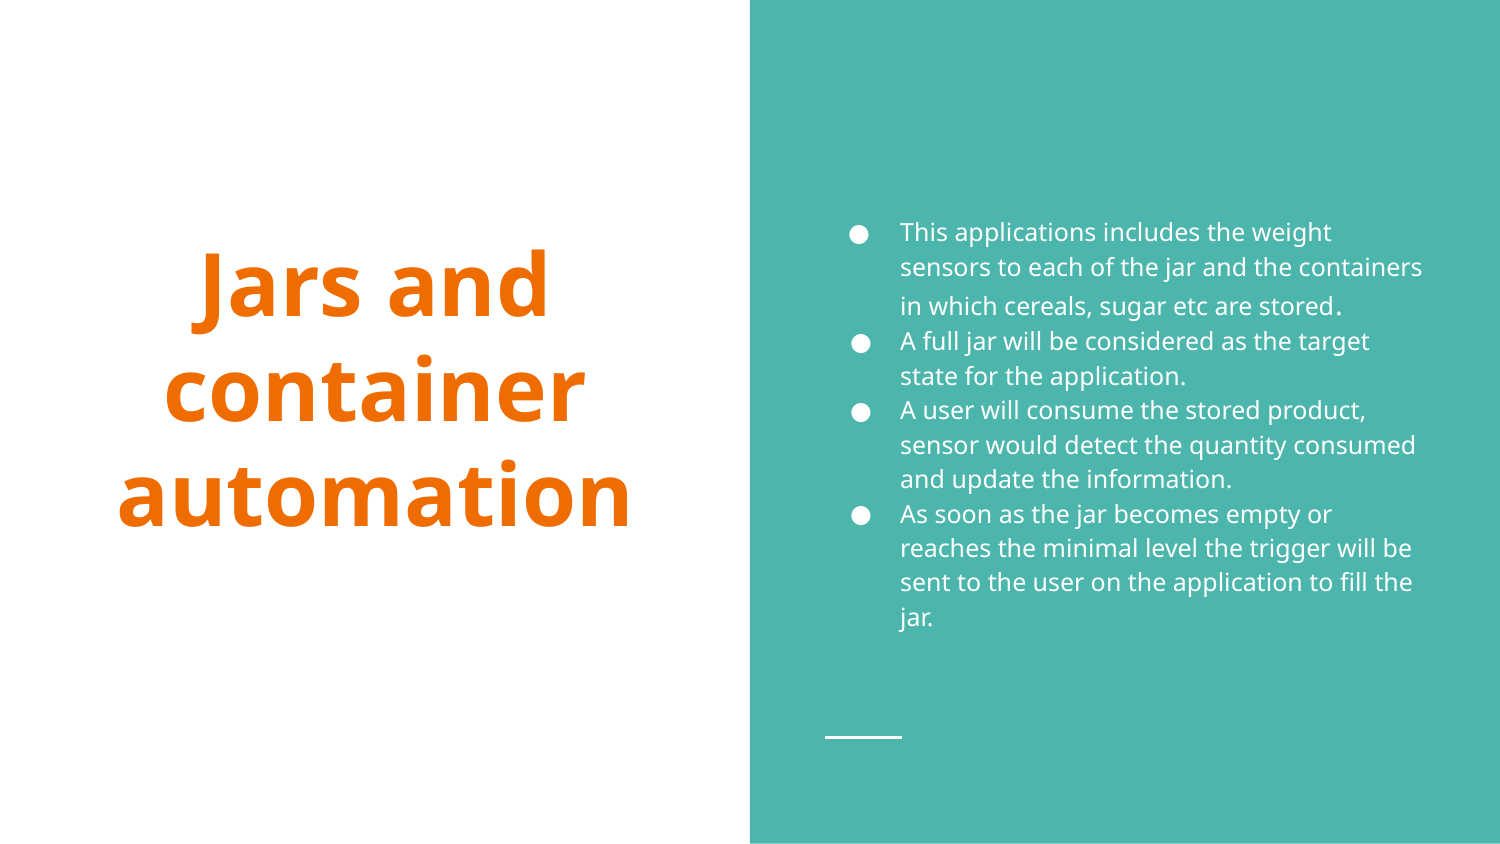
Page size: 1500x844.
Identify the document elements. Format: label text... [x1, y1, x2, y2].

title Jars and container automation [43, 284, 708, 560]
list This applications includes the weight sensors to each of the jar and the containers in which cereals, sugar etc are stored. A full jar will be considered as the target state for the application. A user will consume the stored product, sensor would detect the quantity consumed and update the information. As soon as the jar becomes empty or reaches the minimal level the trigger will be sent to the user on the application to fill the jar. [810, 118, 1440, 725]
